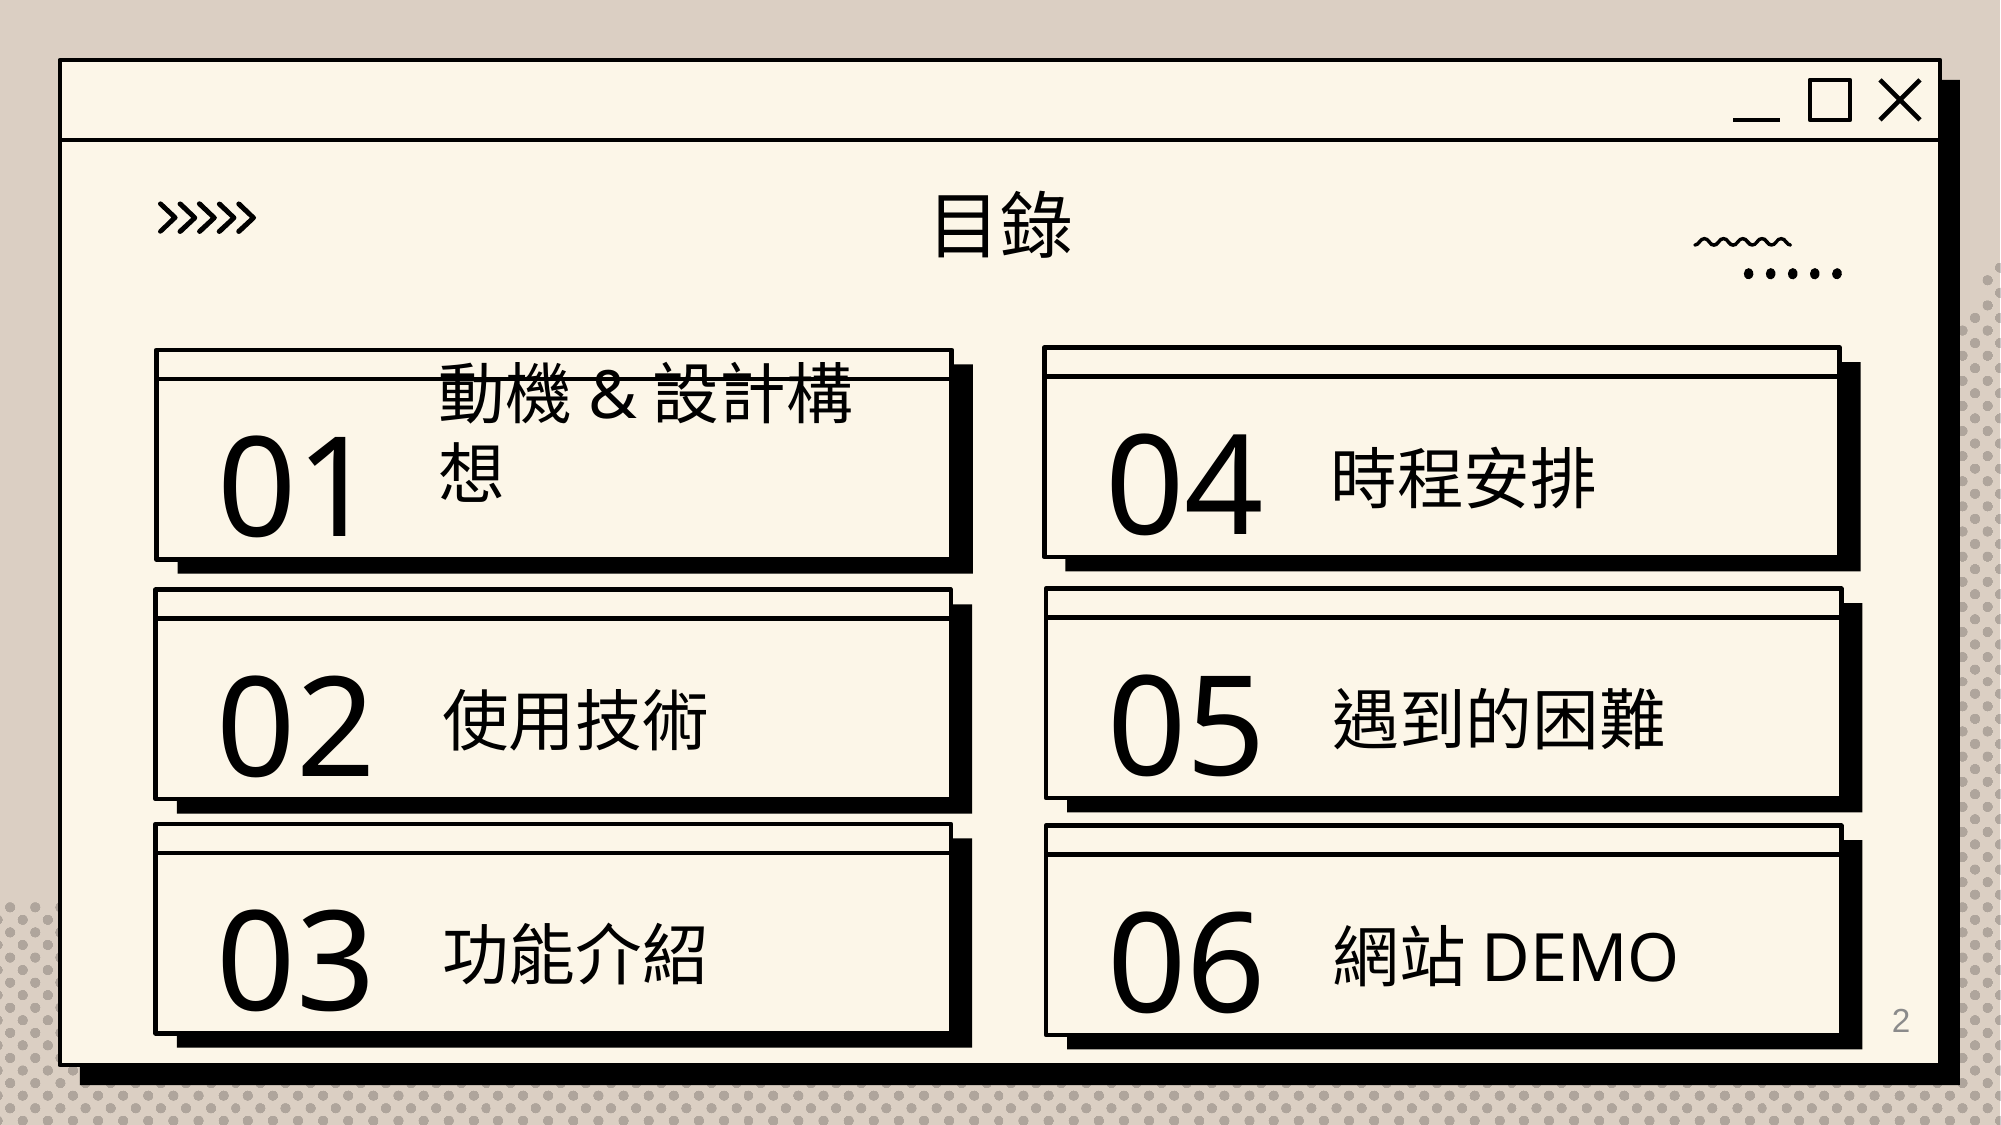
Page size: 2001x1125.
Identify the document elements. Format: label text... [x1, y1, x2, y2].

text_box [158, 201, 178, 234]
text_box [216, 201, 237, 234]
title 目錄 [156, 159, 1844, 310]
text_box [1832, 268, 1842, 280]
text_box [1045, 588, 1863, 813]
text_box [156, 349, 973, 574]
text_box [155, 823, 973, 1048]
text_box [196, 201, 217, 234]
slide_number 2 [1867, 989, 1926, 1050]
text_box [1743, 268, 1754, 280]
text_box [155, 589, 973, 814]
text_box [1045, 825, 1863, 1050]
text_box [1787, 268, 1798, 280]
text_box [236, 201, 257, 234]
text_box [1693, 236, 1793, 247]
text_box [1765, 268, 1776, 280]
text_box [177, 201, 198, 234]
text_box [1810, 268, 1820, 280]
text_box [1043, 347, 1861, 572]
